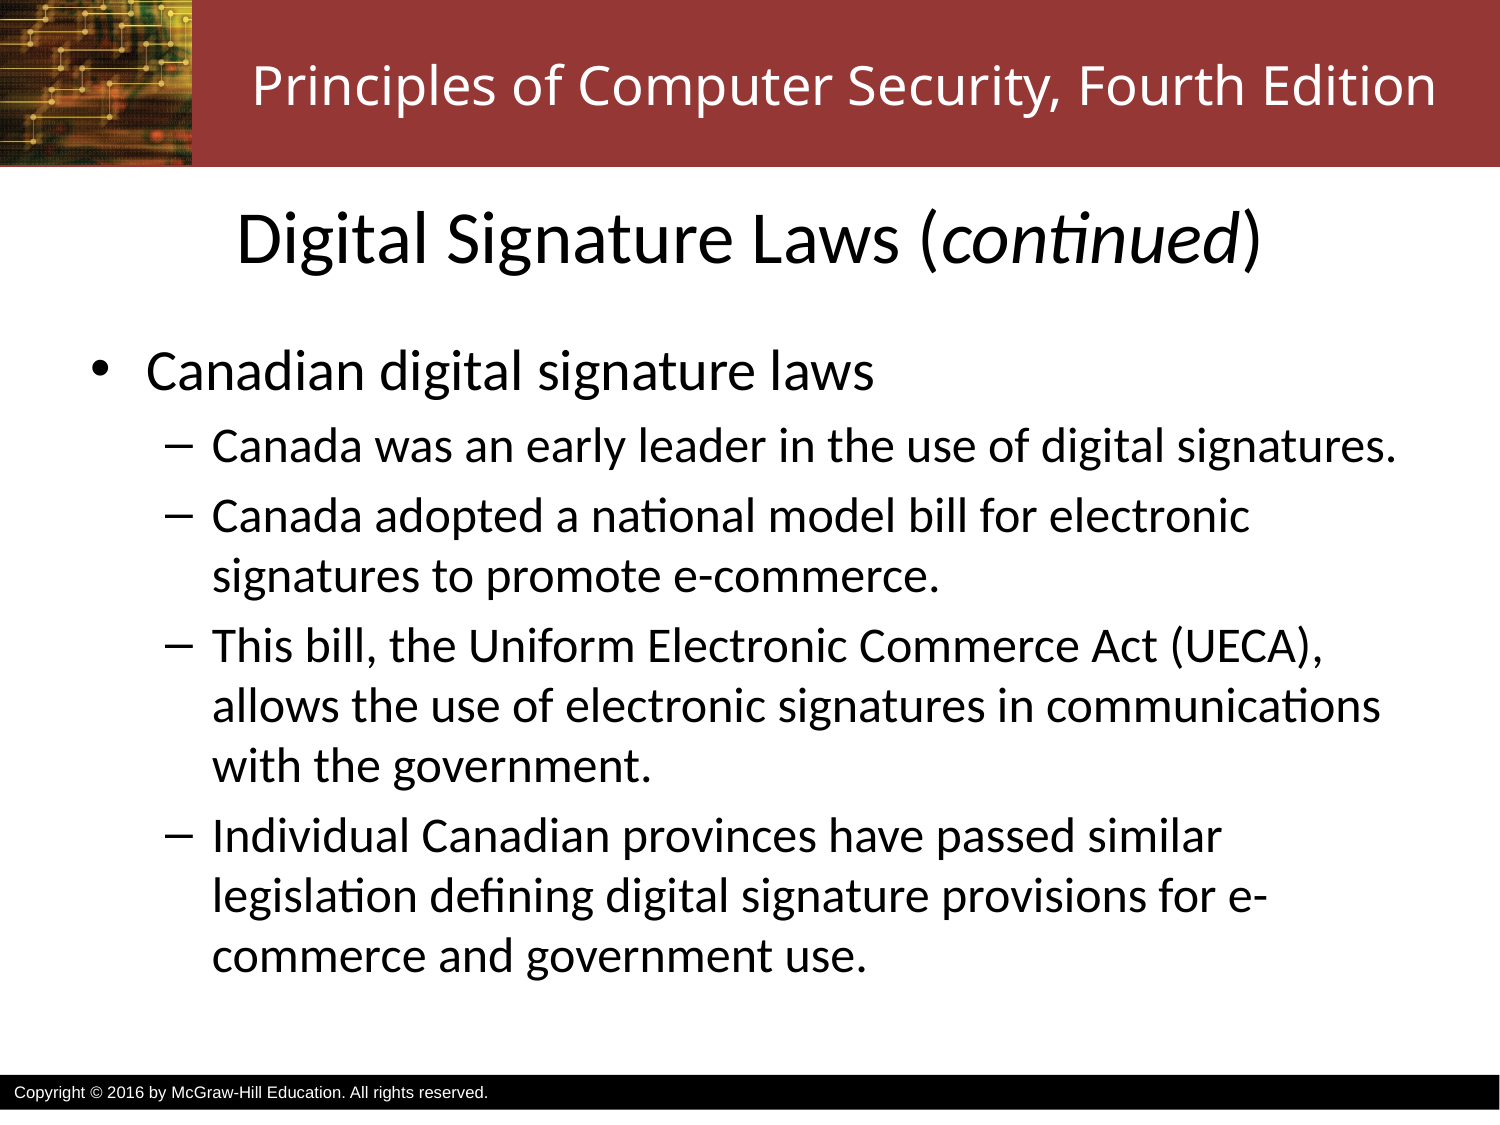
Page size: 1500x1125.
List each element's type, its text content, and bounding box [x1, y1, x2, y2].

title Digital Signature Laws (continued) [75, 181, 1425, 324]
list Canadian digital signature laws Canada was an early leader in the use of digital signatures. Canada adopted a national model bill for electronic signatures to promote e-commerce. This bill, the Uniform Electronic Commerce Act (UECA), allows the use of electronic signatures in communications with the government. Individual Canadian provinces have passed similar legislation defining digital signature provisions for e-commerce and government use. [75, 324, 1425, 1005]
picture [0, 0, 192, 165]
